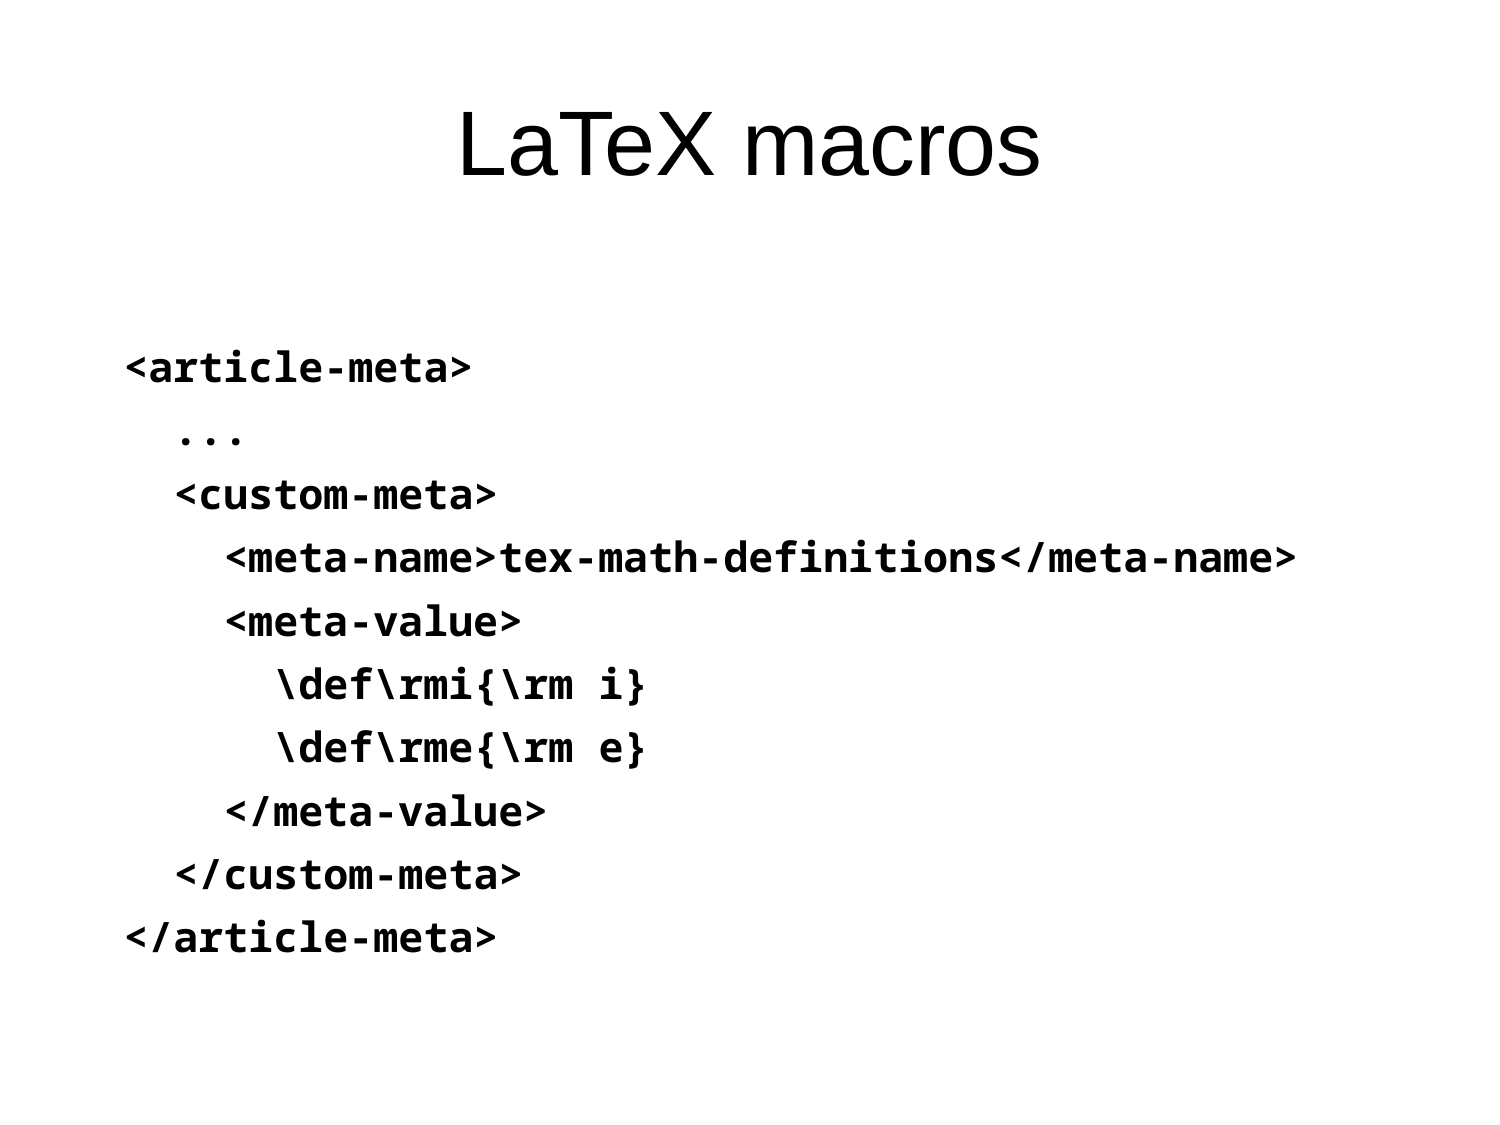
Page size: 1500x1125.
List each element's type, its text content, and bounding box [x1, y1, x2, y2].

list <article-meta> ... <custom-meta> <meta-name>tex-math-definitions</meta-name> <meta-value> \def\rmi{\rm i} \def\rme{\rm e} </meta-value> </custom-meta> </article-meta> [75, 262, 1425, 1005]
title LaTeX macros [75, 45, 1425, 233]
